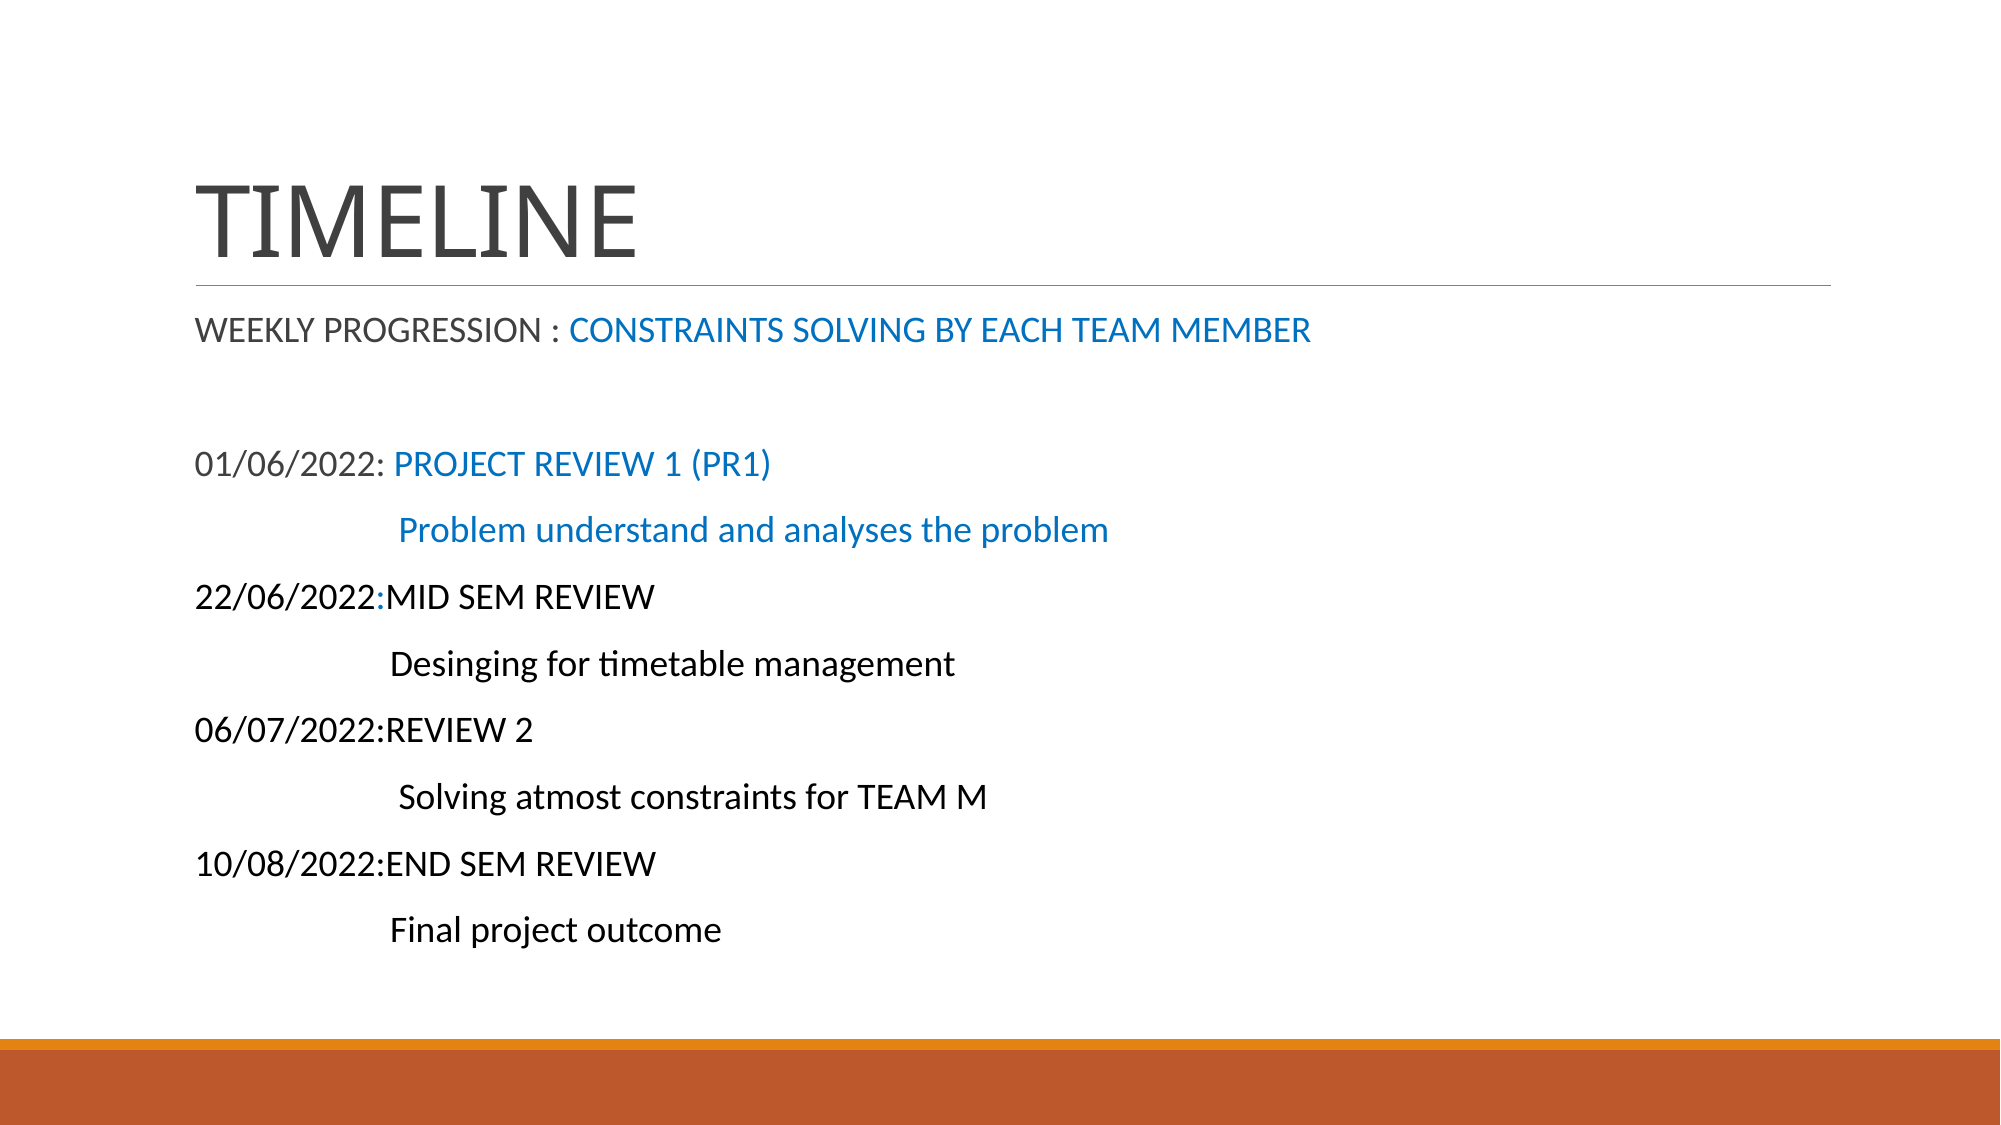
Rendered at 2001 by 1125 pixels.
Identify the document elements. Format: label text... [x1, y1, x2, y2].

title TIMELINE [180, 47, 1830, 285]
list WEEKLY PROGRESSION : CONSTRAINTS SOLVING BY EACH TEAM MEMBER 01/06/2022: PROJECT REVIEW 1 (PR1) Problem understand and analyses the problem 22/06/2022:MID SEM REVIEW Desinging for timetable management 06/07/2022:REVIEW 2 Solving atmost constraints for TEAM M 10/08/2022:END SEM REVIEW Final project outcome [180, 302, 1830, 963]
